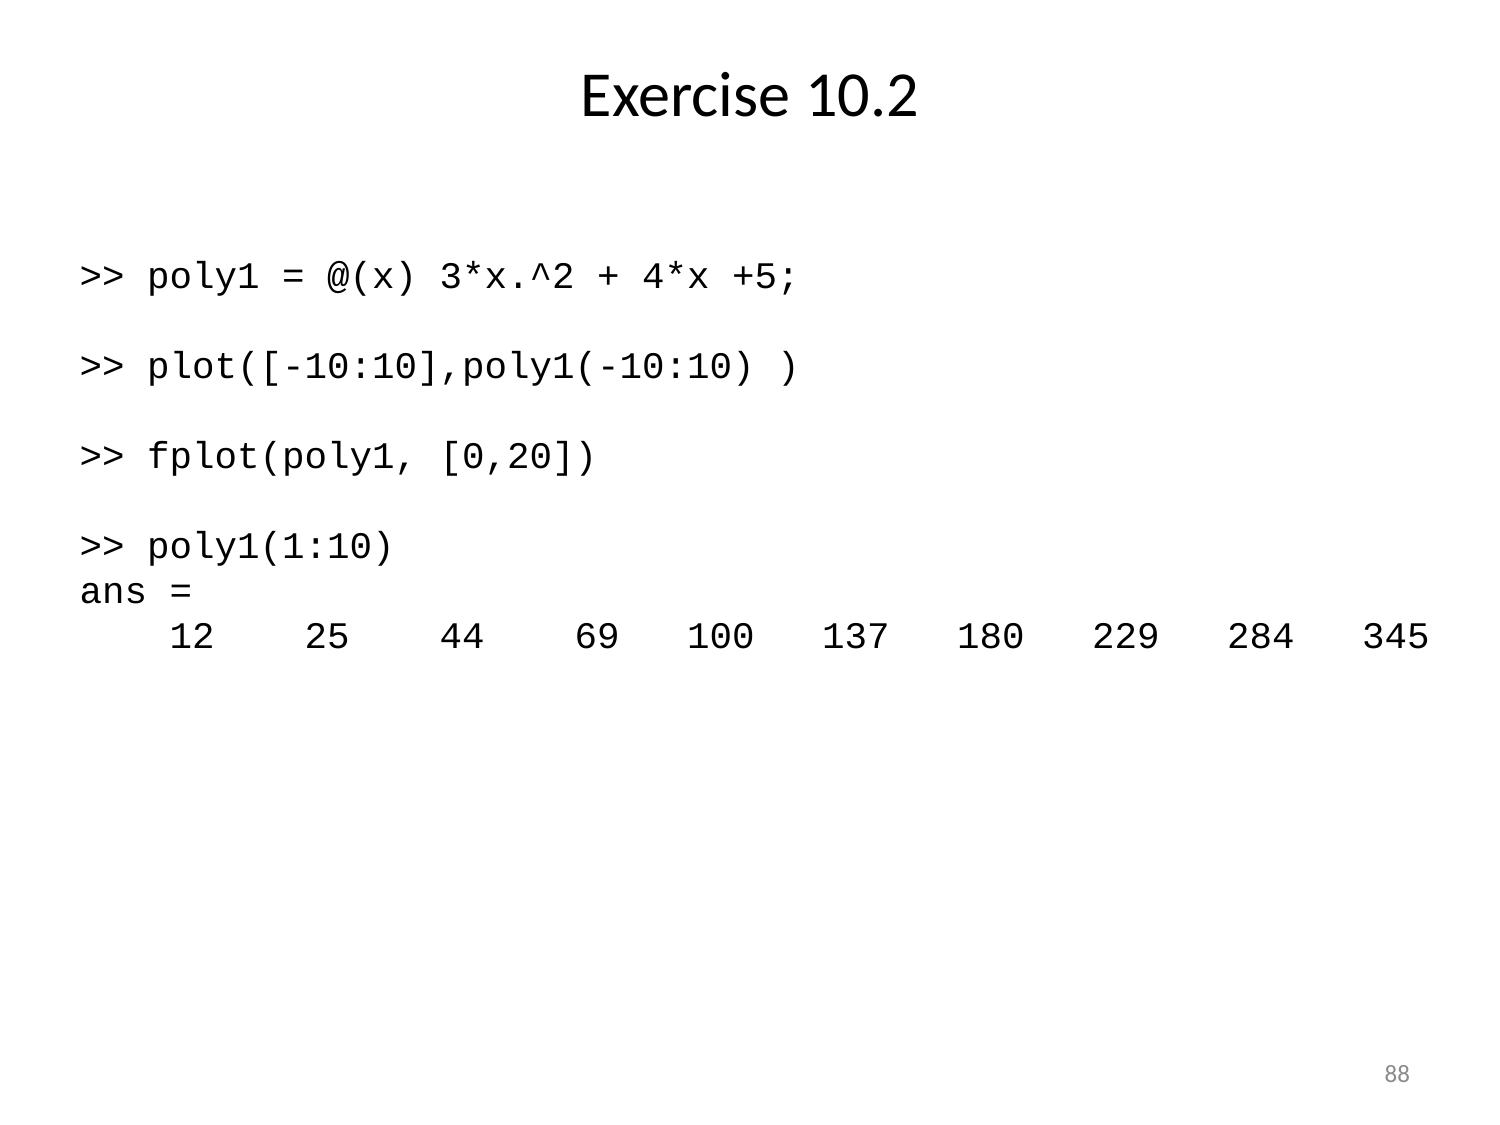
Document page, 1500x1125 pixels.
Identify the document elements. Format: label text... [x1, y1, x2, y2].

title Exercise 10.2 [75, 45, 1425, 138]
slide_number 88 [1074, 1042, 1425, 1103]
text_box >> poly1 = @(x) 3*x.^2 + 4*x +5; >> plot([-10:10],poly1(-10:10) ) >> fplot(poly1, [0,20]) >> poly1(1:10) ans = 12 25 44 69 100 137 180 229 284 345 [64, 243, 1483, 709]
